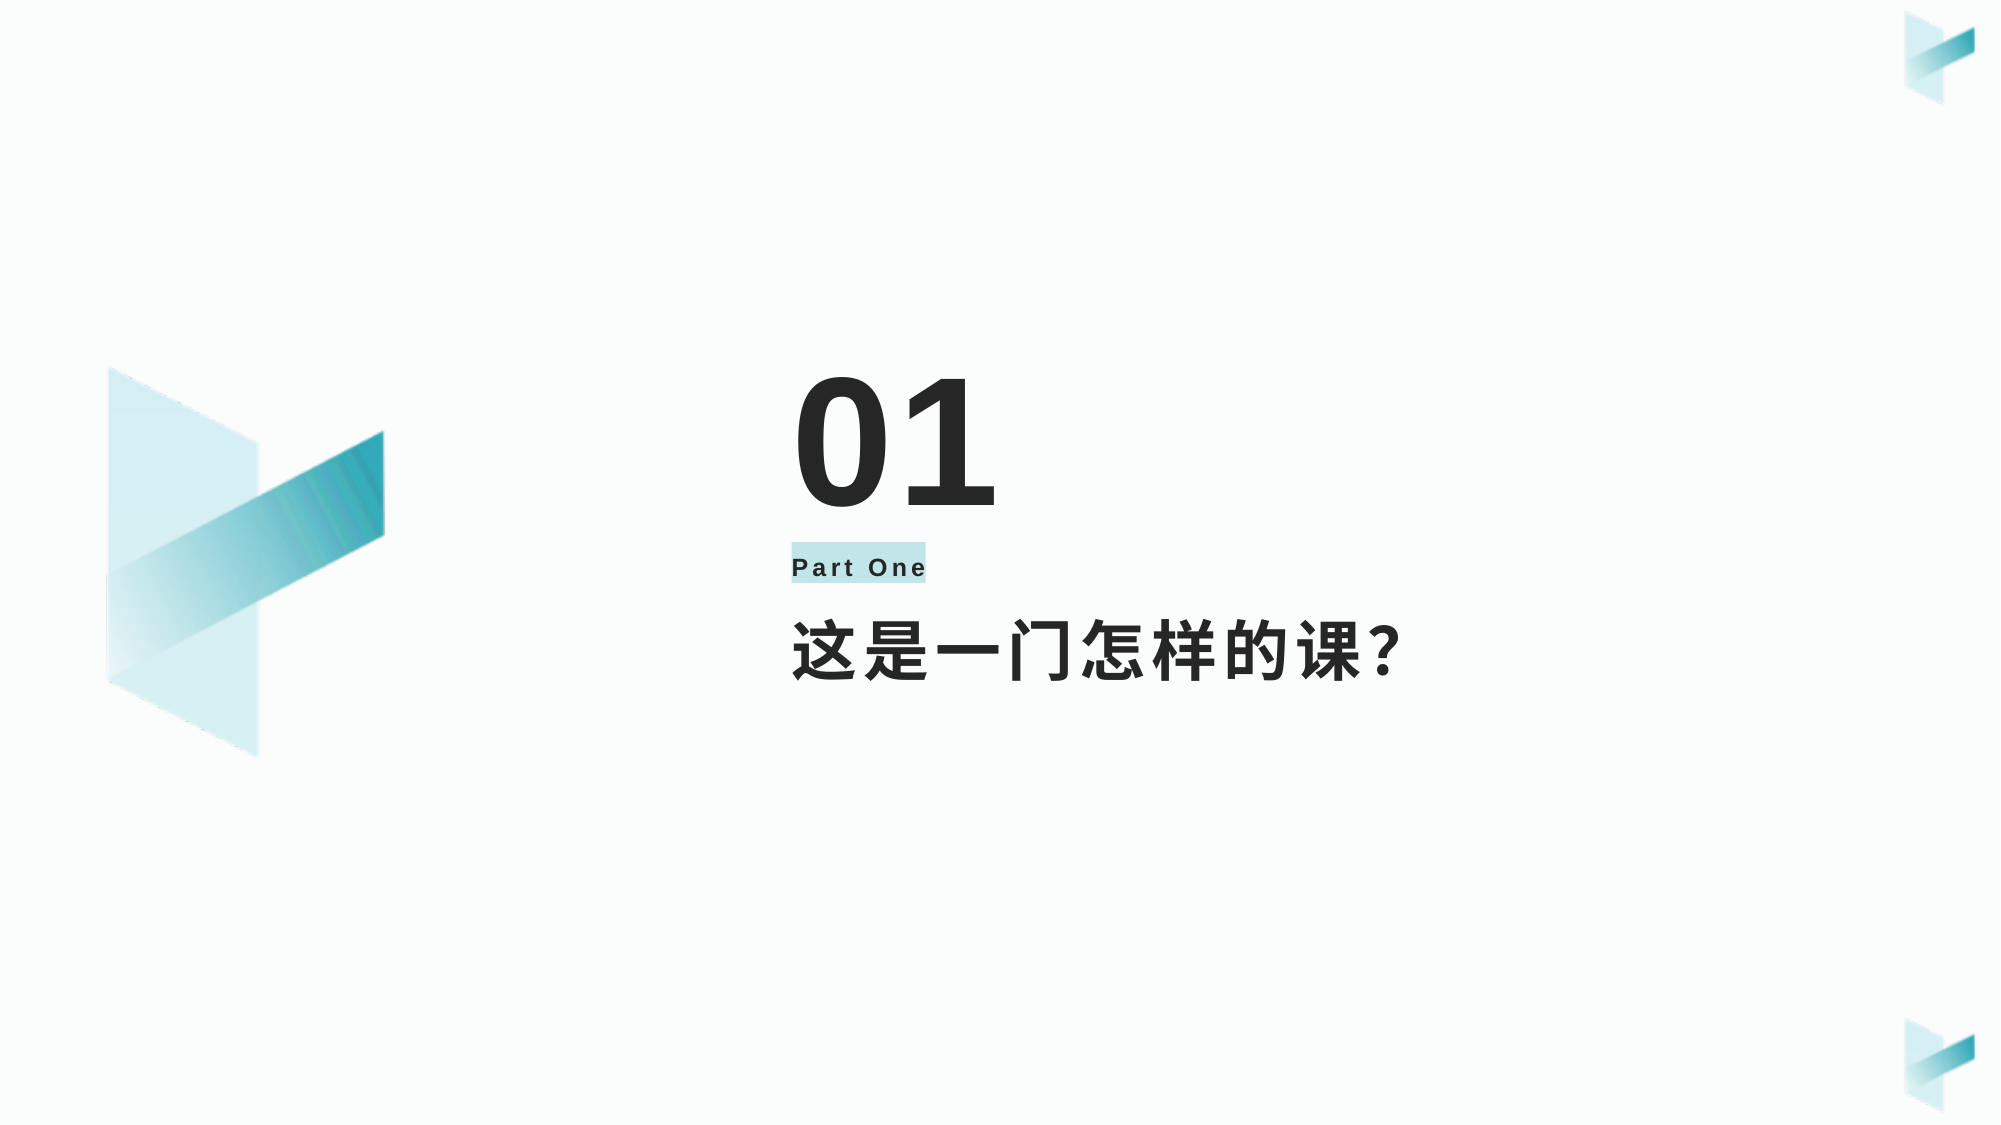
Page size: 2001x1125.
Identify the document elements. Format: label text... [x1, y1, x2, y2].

text_box 01 [791, 151, 1588, 543]
picture [1881, 1006, 2000, 1125]
picture [1881, 0, 2000, 118]
text_box Part One [791, 542, 926, 583]
title 这是一门怎样的课？ [791, 592, 1917, 689]
picture [35, 297, 432, 828]
